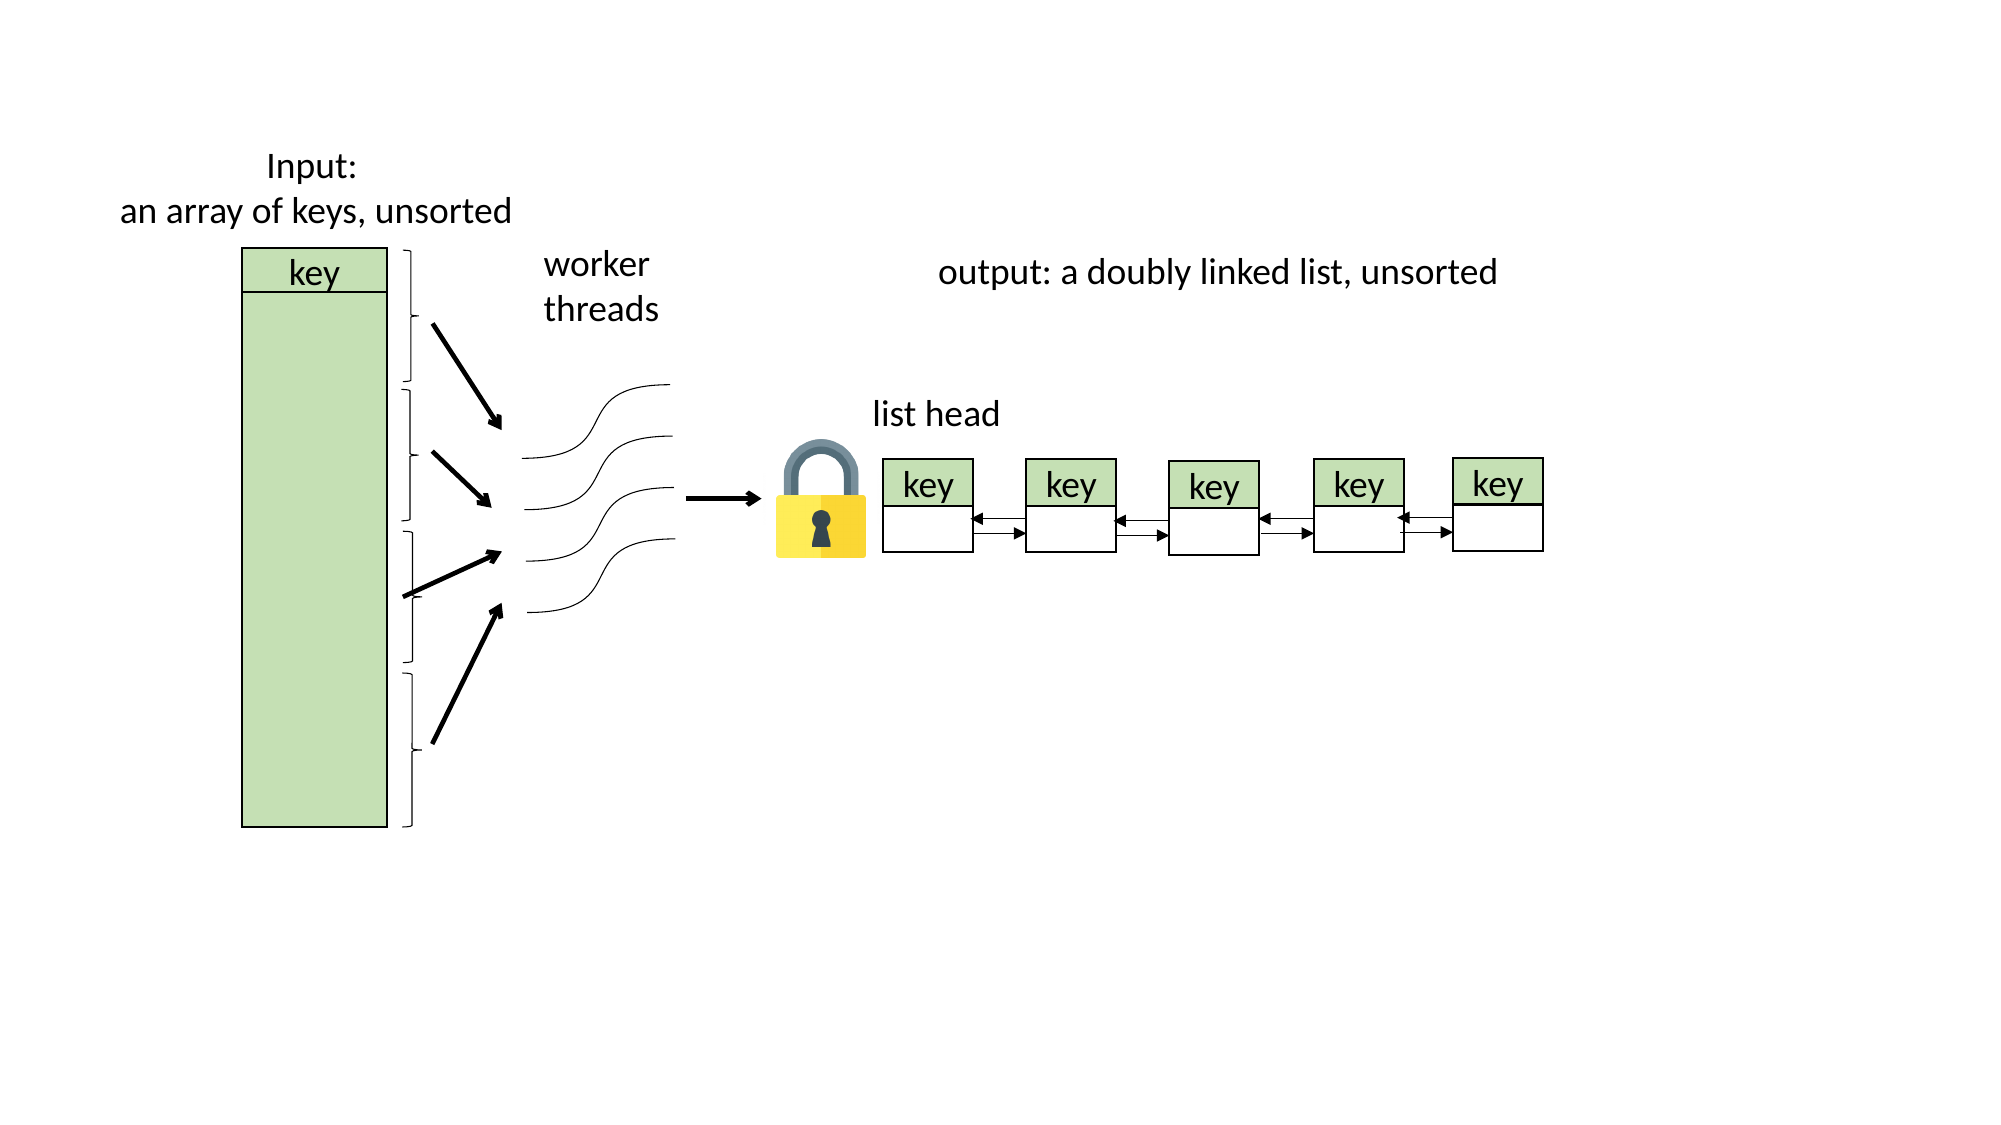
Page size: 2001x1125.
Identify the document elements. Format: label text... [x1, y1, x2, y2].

text_box worker threads [528, 231, 675, 337]
text_box [402, 672, 422, 828]
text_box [883, 458, 974, 553]
text_box list head [857, 381, 1016, 442]
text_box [432, 451, 492, 508]
text_box [401, 388, 419, 522]
text_box [402, 530, 414, 594]
text_box Input: an array of keys, unsorted [104, 133, 528, 238]
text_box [550, 352, 648, 645]
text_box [1397, 457, 1544, 552]
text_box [1113, 460, 1260, 555]
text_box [1026, 458, 1117, 553]
text_box output: a doubly linked list, unsorted [923, 239, 1514, 300]
text_box [241, 293, 388, 828]
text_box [422, 551, 502, 597]
text_box key [241, 247, 388, 293]
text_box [1258, 458, 1405, 553]
text_box [402, 249, 419, 383]
picture [761, 439, 881, 558]
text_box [432, 602, 502, 745]
text_box [402, 595, 423, 664]
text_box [432, 323, 502, 431]
